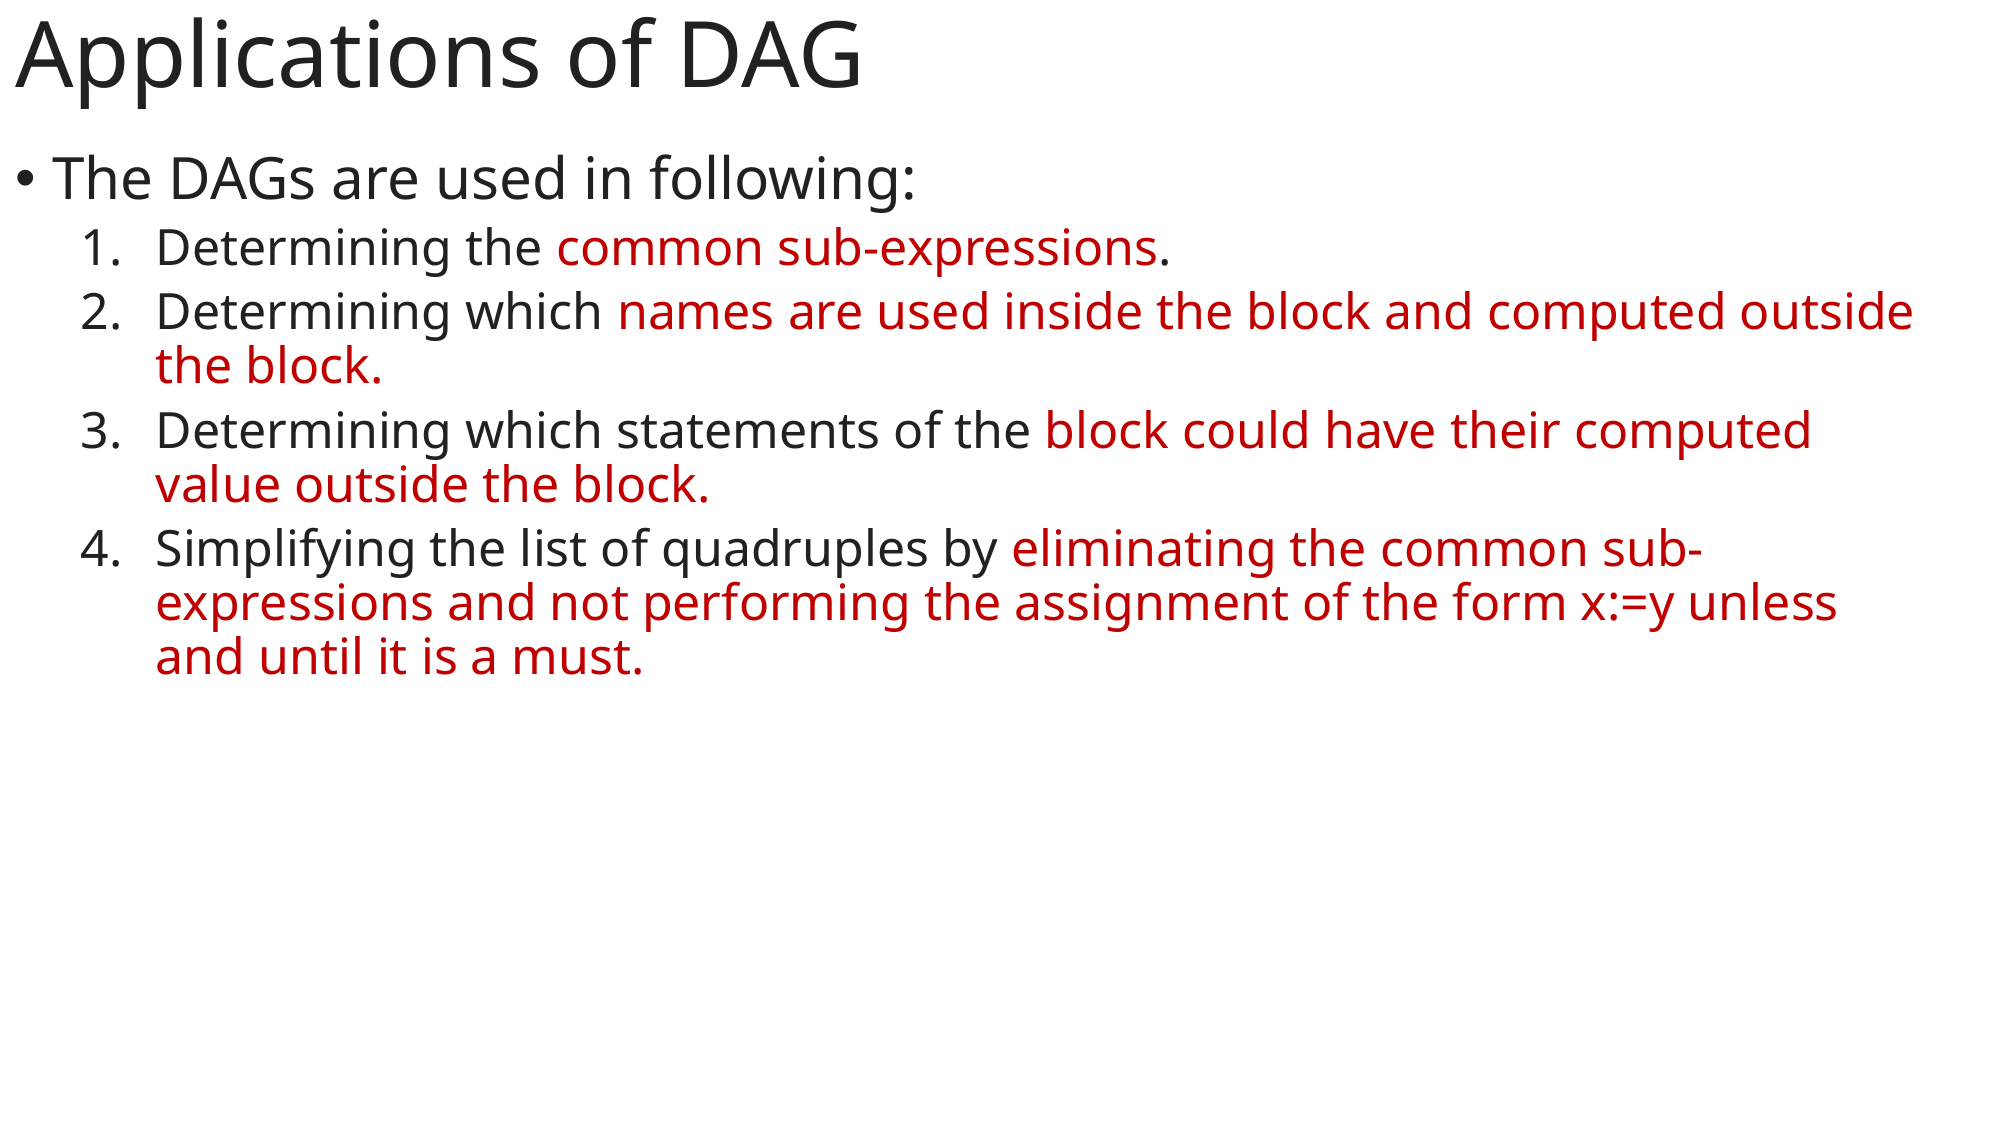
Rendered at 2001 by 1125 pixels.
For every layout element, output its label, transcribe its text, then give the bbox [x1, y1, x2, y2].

title Applications of DAG [0, 0, 2000, 117]
list The DAGs are used in following: Determining the common sub-expressions. Determining which names are used inside the block and computed outside the block. Determining which statements of the block could have their computed value outside the block. Simplifying the list of quadruples by eliminating the common sub-expressions and not performing the assignment of the form x:=y unless and until it is a must. [0, 141, 1957, 1059]
